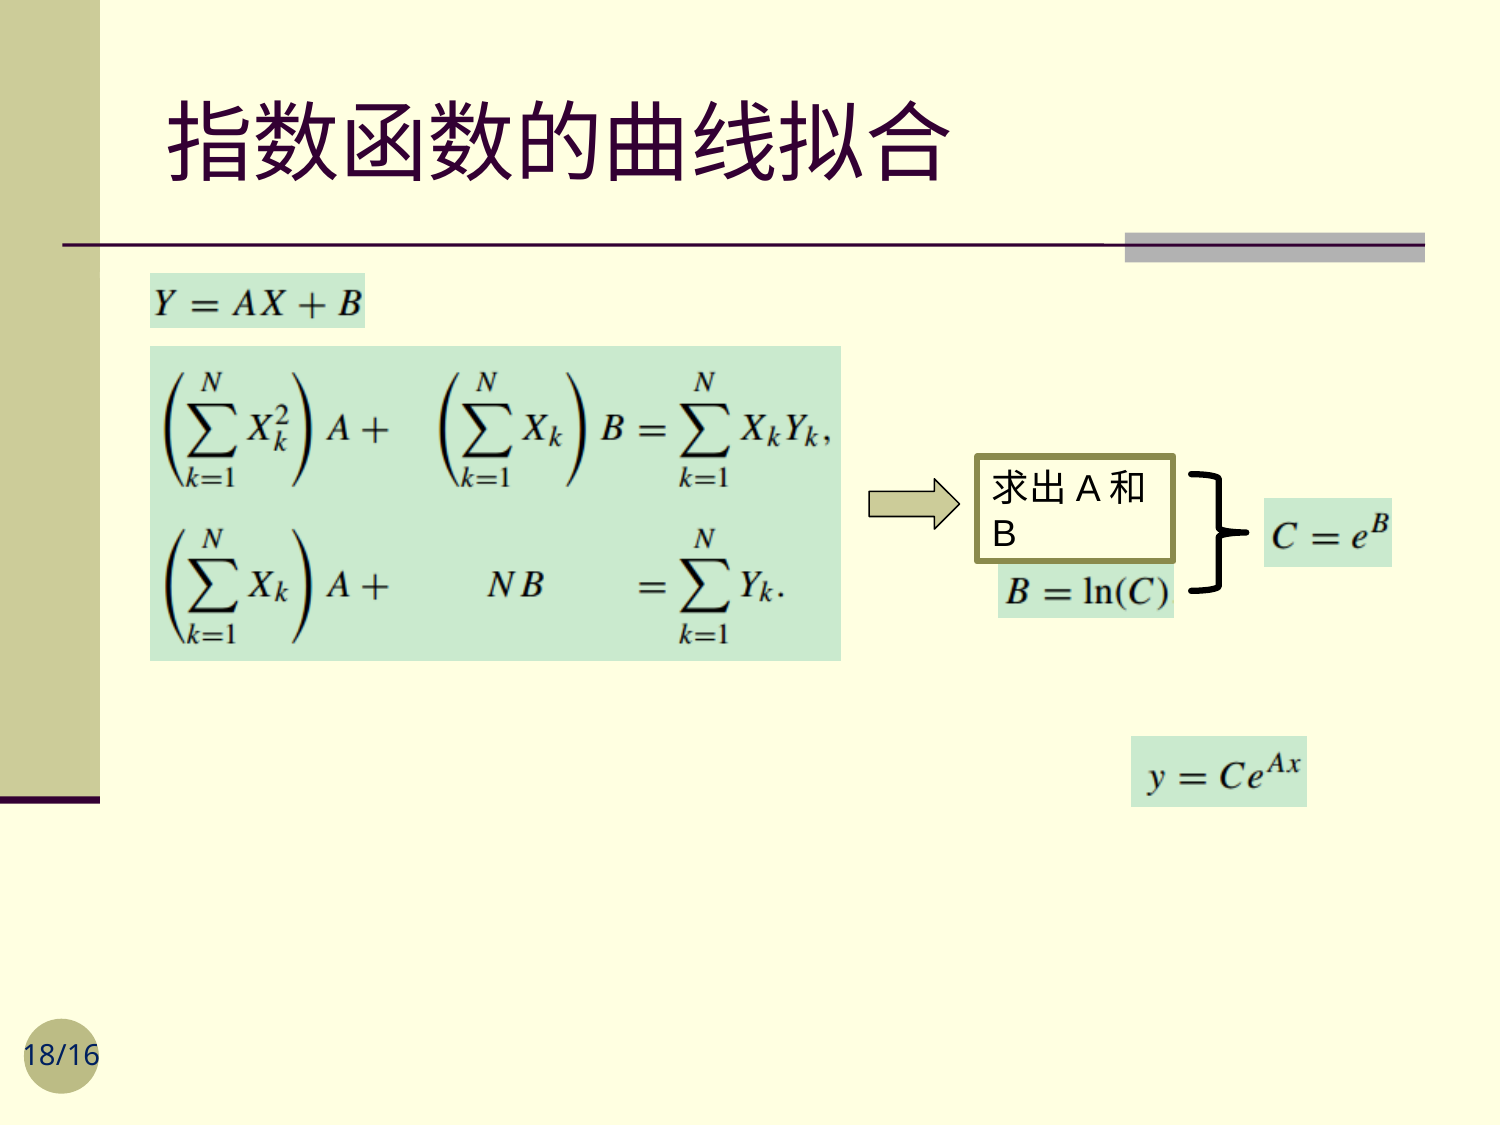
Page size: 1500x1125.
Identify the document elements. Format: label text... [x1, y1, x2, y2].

text_box [1191, 474, 1247, 591]
title 指数函数的曲线拟合 [150, 45, 1425, 234]
text_box [869, 478, 960, 530]
picture [1131, 736, 1307, 808]
text_box 求出A和B [977, 456, 1174, 562]
picture [998, 564, 1174, 618]
picture [149, 273, 365, 328]
picture [149, 346, 841, 661]
picture [1264, 498, 1392, 567]
